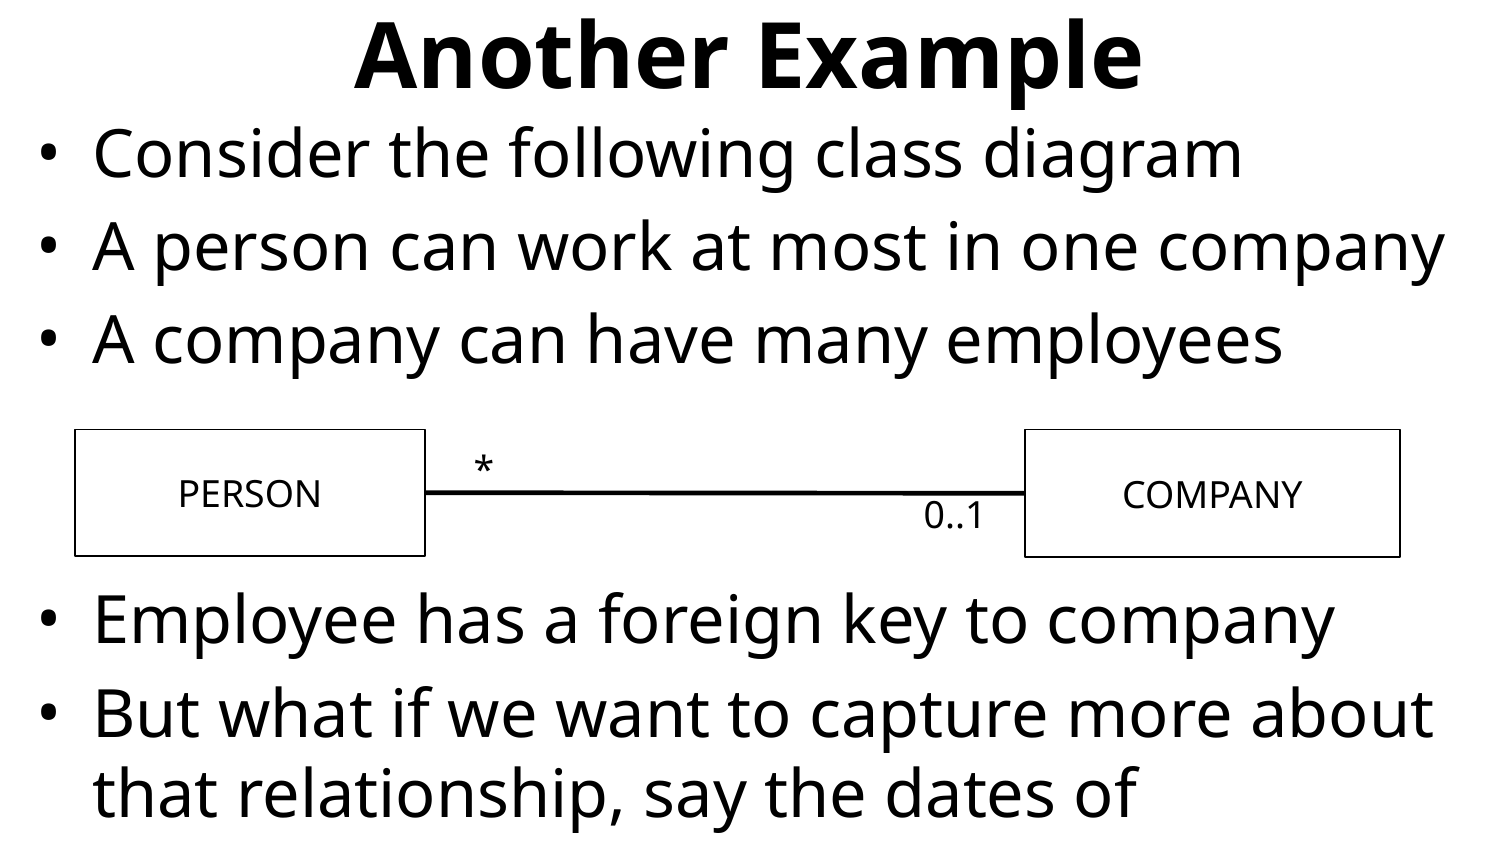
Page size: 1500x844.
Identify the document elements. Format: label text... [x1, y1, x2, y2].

list Consider the following class diagram A person can work at most in one company A company can have many employees Employee has a foreign key to company But what if we want to capture more about that relationship, say the dates of employment [21, 103, 1500, 844]
text_box * 0..1 [458, 502, 1019, 549]
title Another Example [0, 0, 1500, 104]
text_box COMPANY [1024, 429, 1400, 558]
text_box * 0..1 [458, 438, 1019, 491]
text_box PERSON [75, 429, 425, 557]
